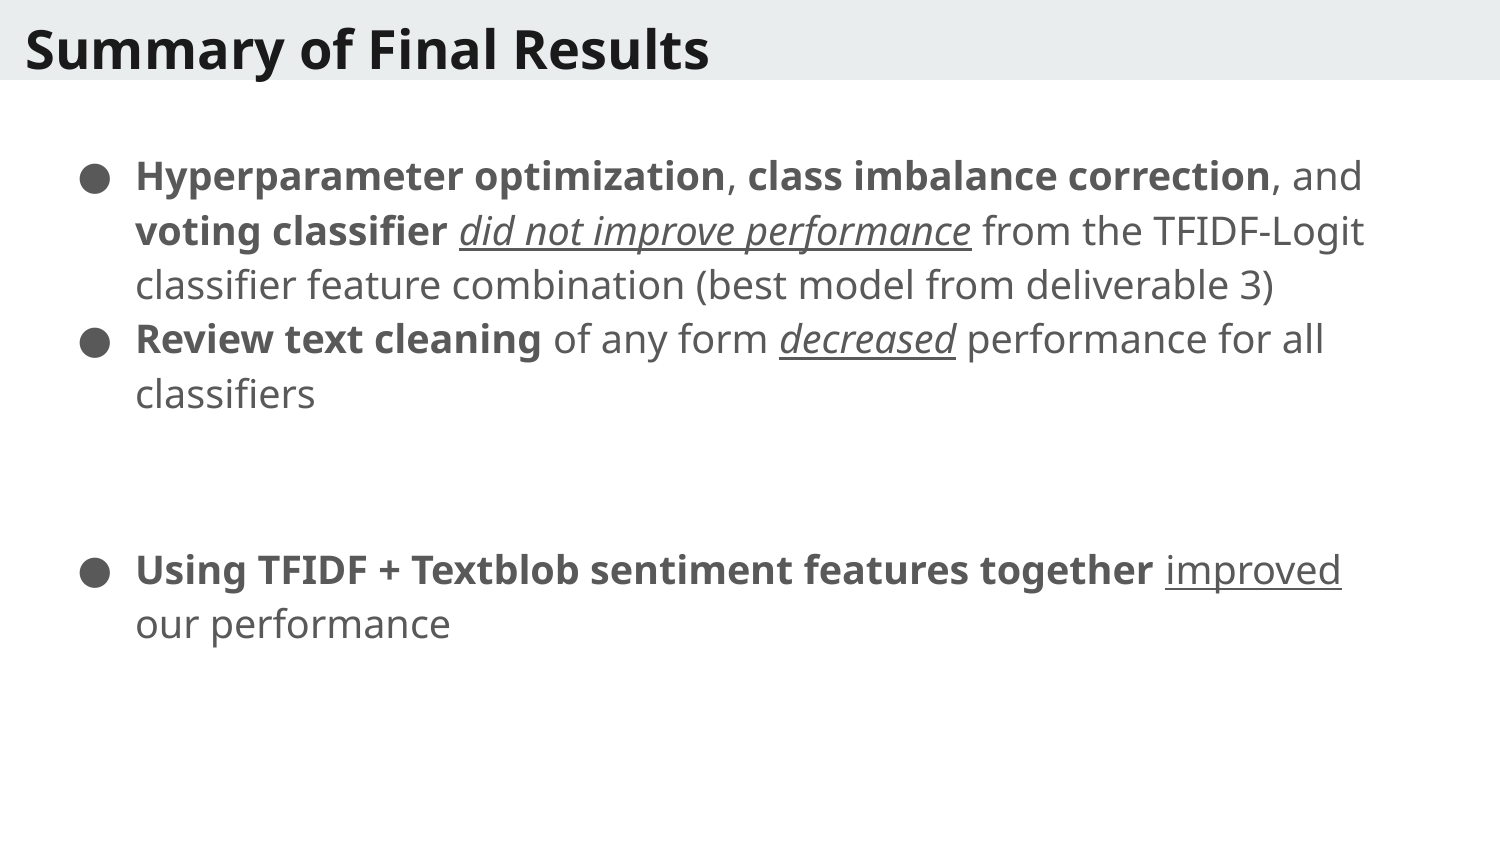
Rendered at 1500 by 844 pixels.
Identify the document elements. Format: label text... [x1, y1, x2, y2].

title Summary of Final Results [10, 0, 1408, 94]
list Hyperparameter optimization, class imbalance correction, and voting classifier did not improve performance from the TFIDF-Logit classifier feature combination (best model from deliverable 3) Review text cleaning of any form decreased performance for all classifiers Using TFIDF + Textblob sentiment features together improved our performance [45, 128, 1419, 500]
